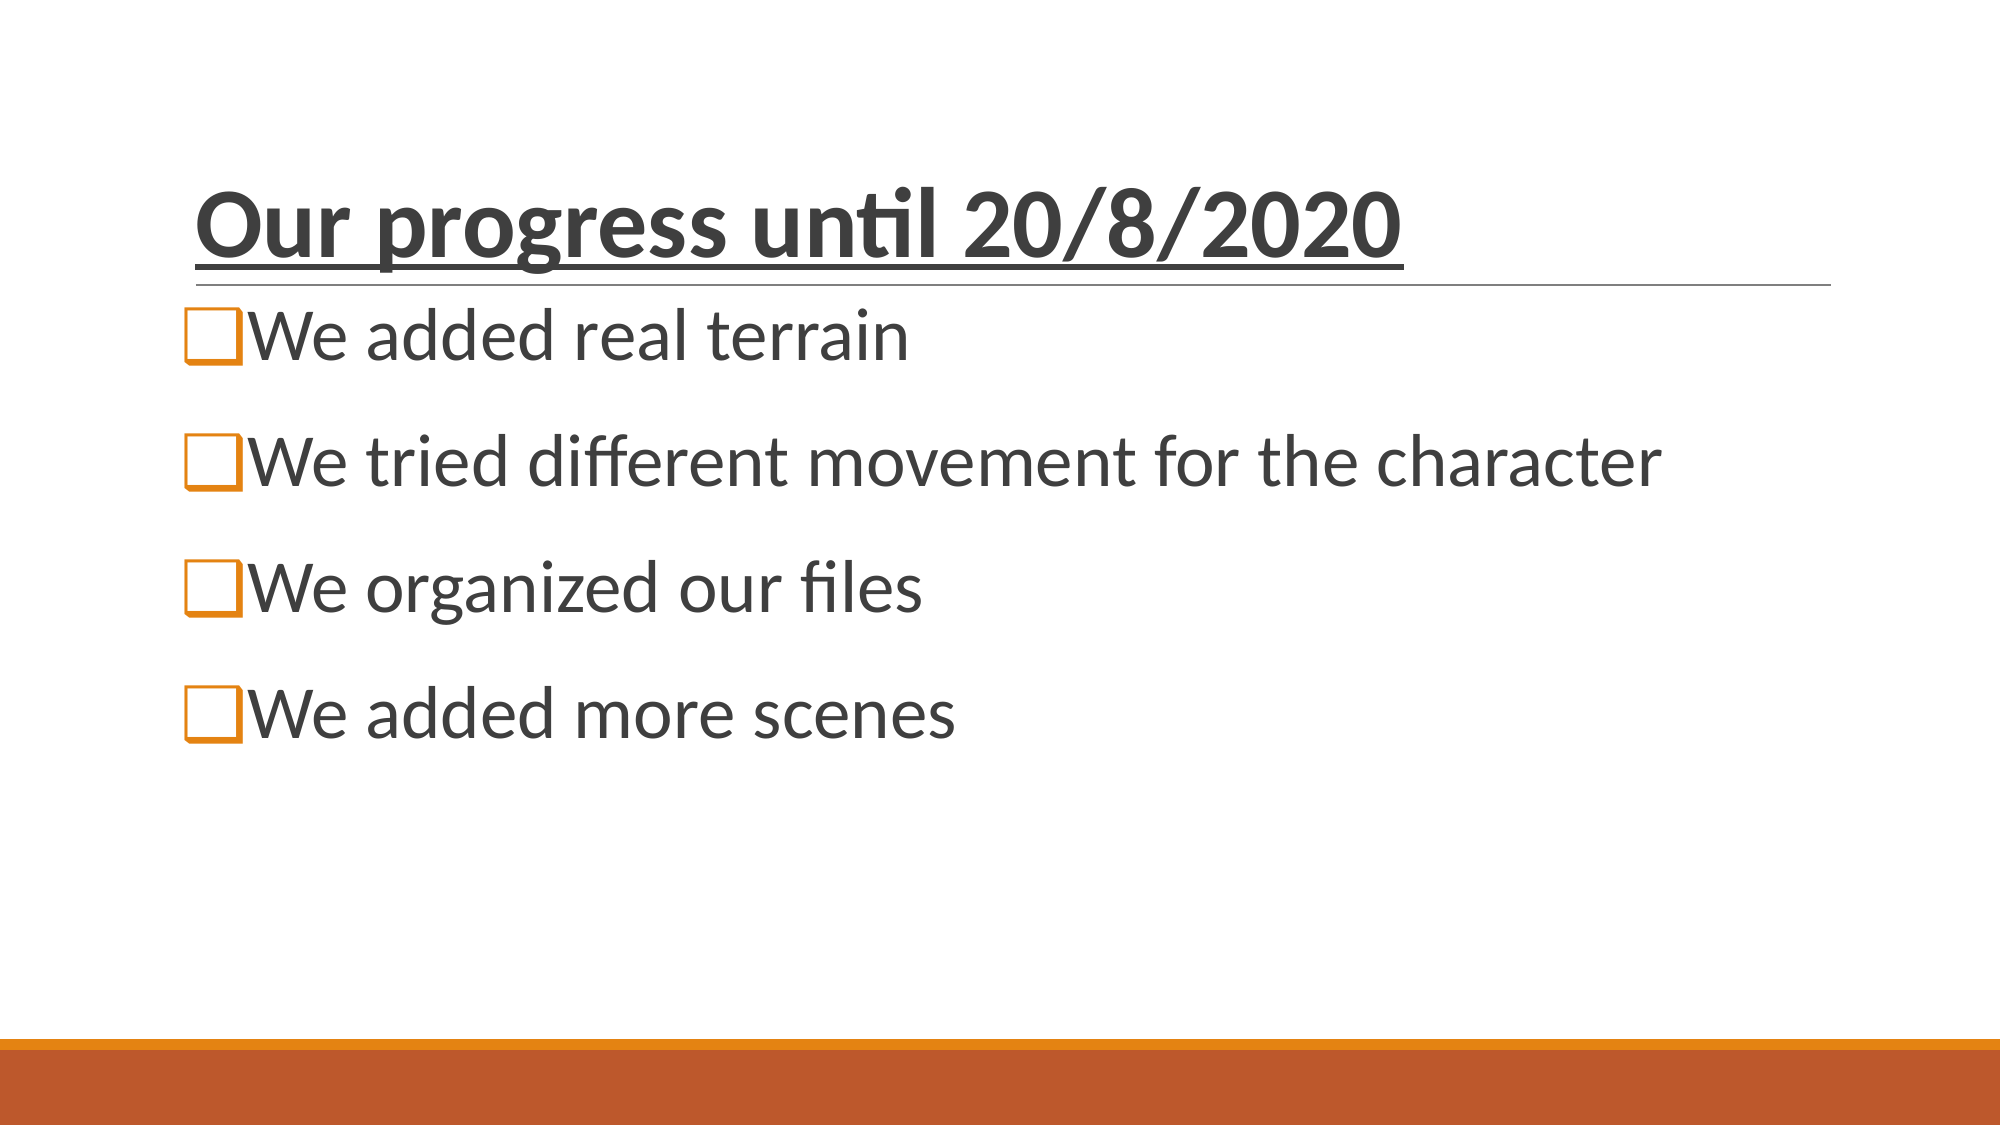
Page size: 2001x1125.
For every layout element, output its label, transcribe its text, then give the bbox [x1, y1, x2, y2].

list We added real terrain We tried different movement for the character We organized our files We added more scenes [180, 302, 1830, 963]
title Our progress until 20/8/2020 [180, 47, 1830, 285]
